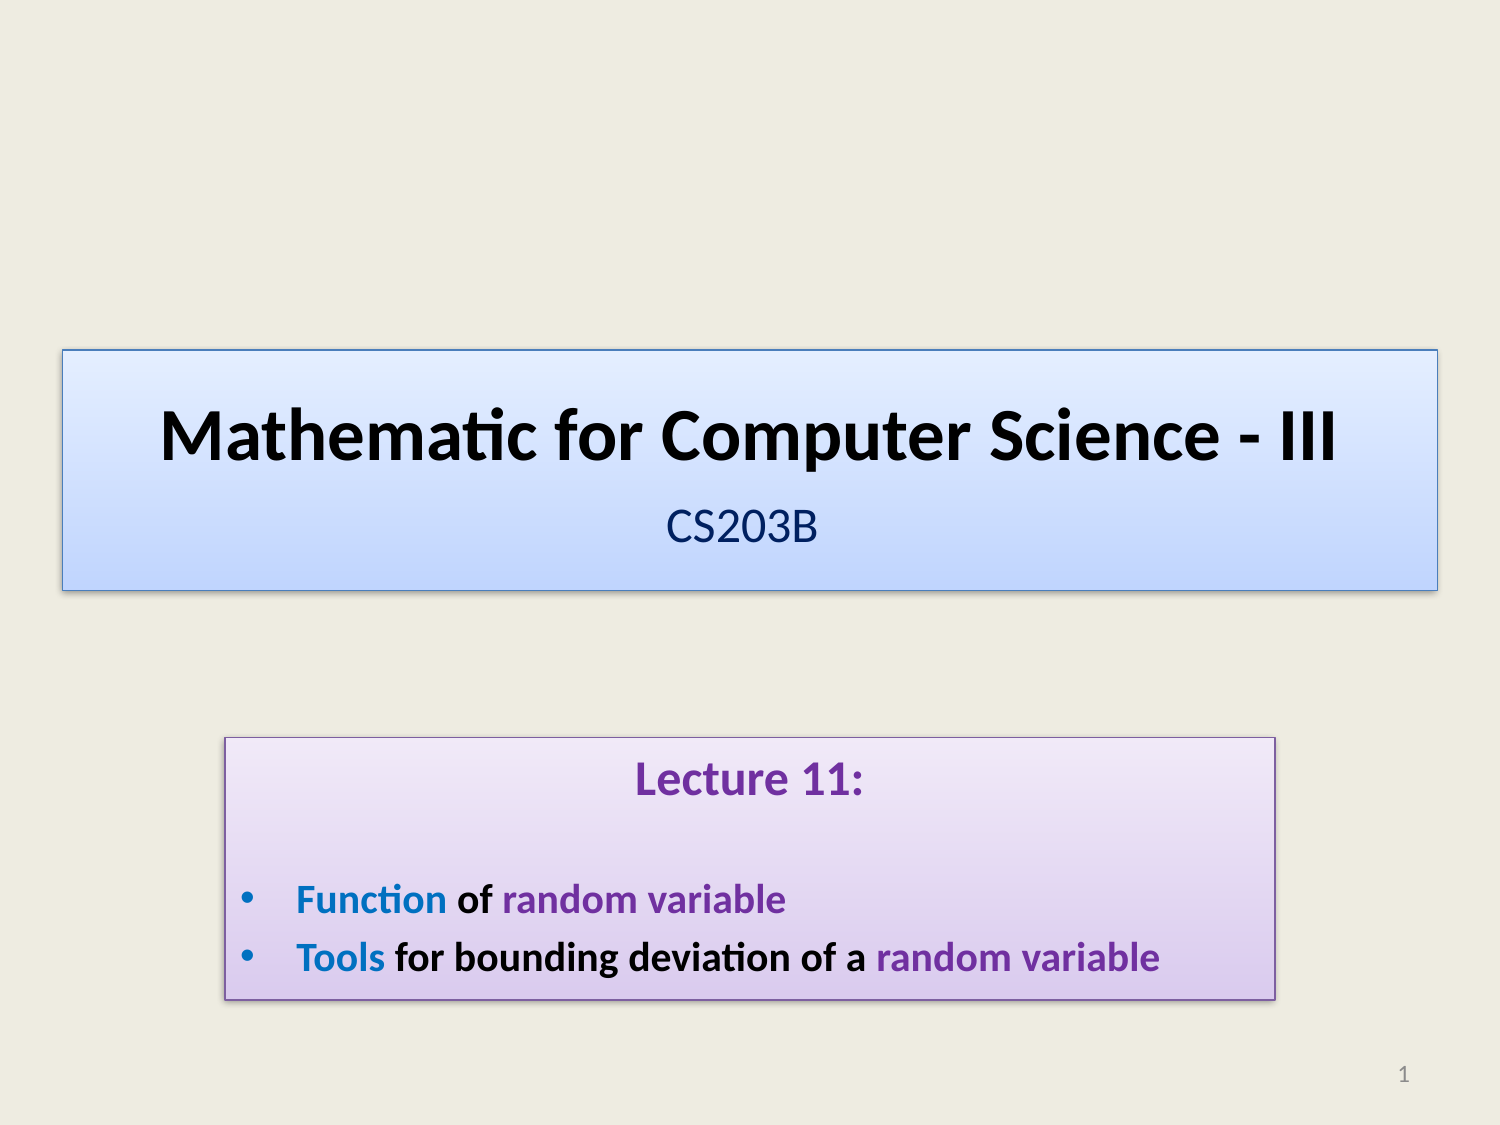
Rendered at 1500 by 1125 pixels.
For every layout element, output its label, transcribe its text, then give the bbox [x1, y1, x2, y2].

subtitle Lecture 11: Function of random variable Tools for bounding deviation of a random variable [224, 737, 1276, 1001]
slide_number 1 [1074, 1042, 1425, 1103]
title Mathematic for Computer Science - III CS203B [62, 349, 1438, 591]
